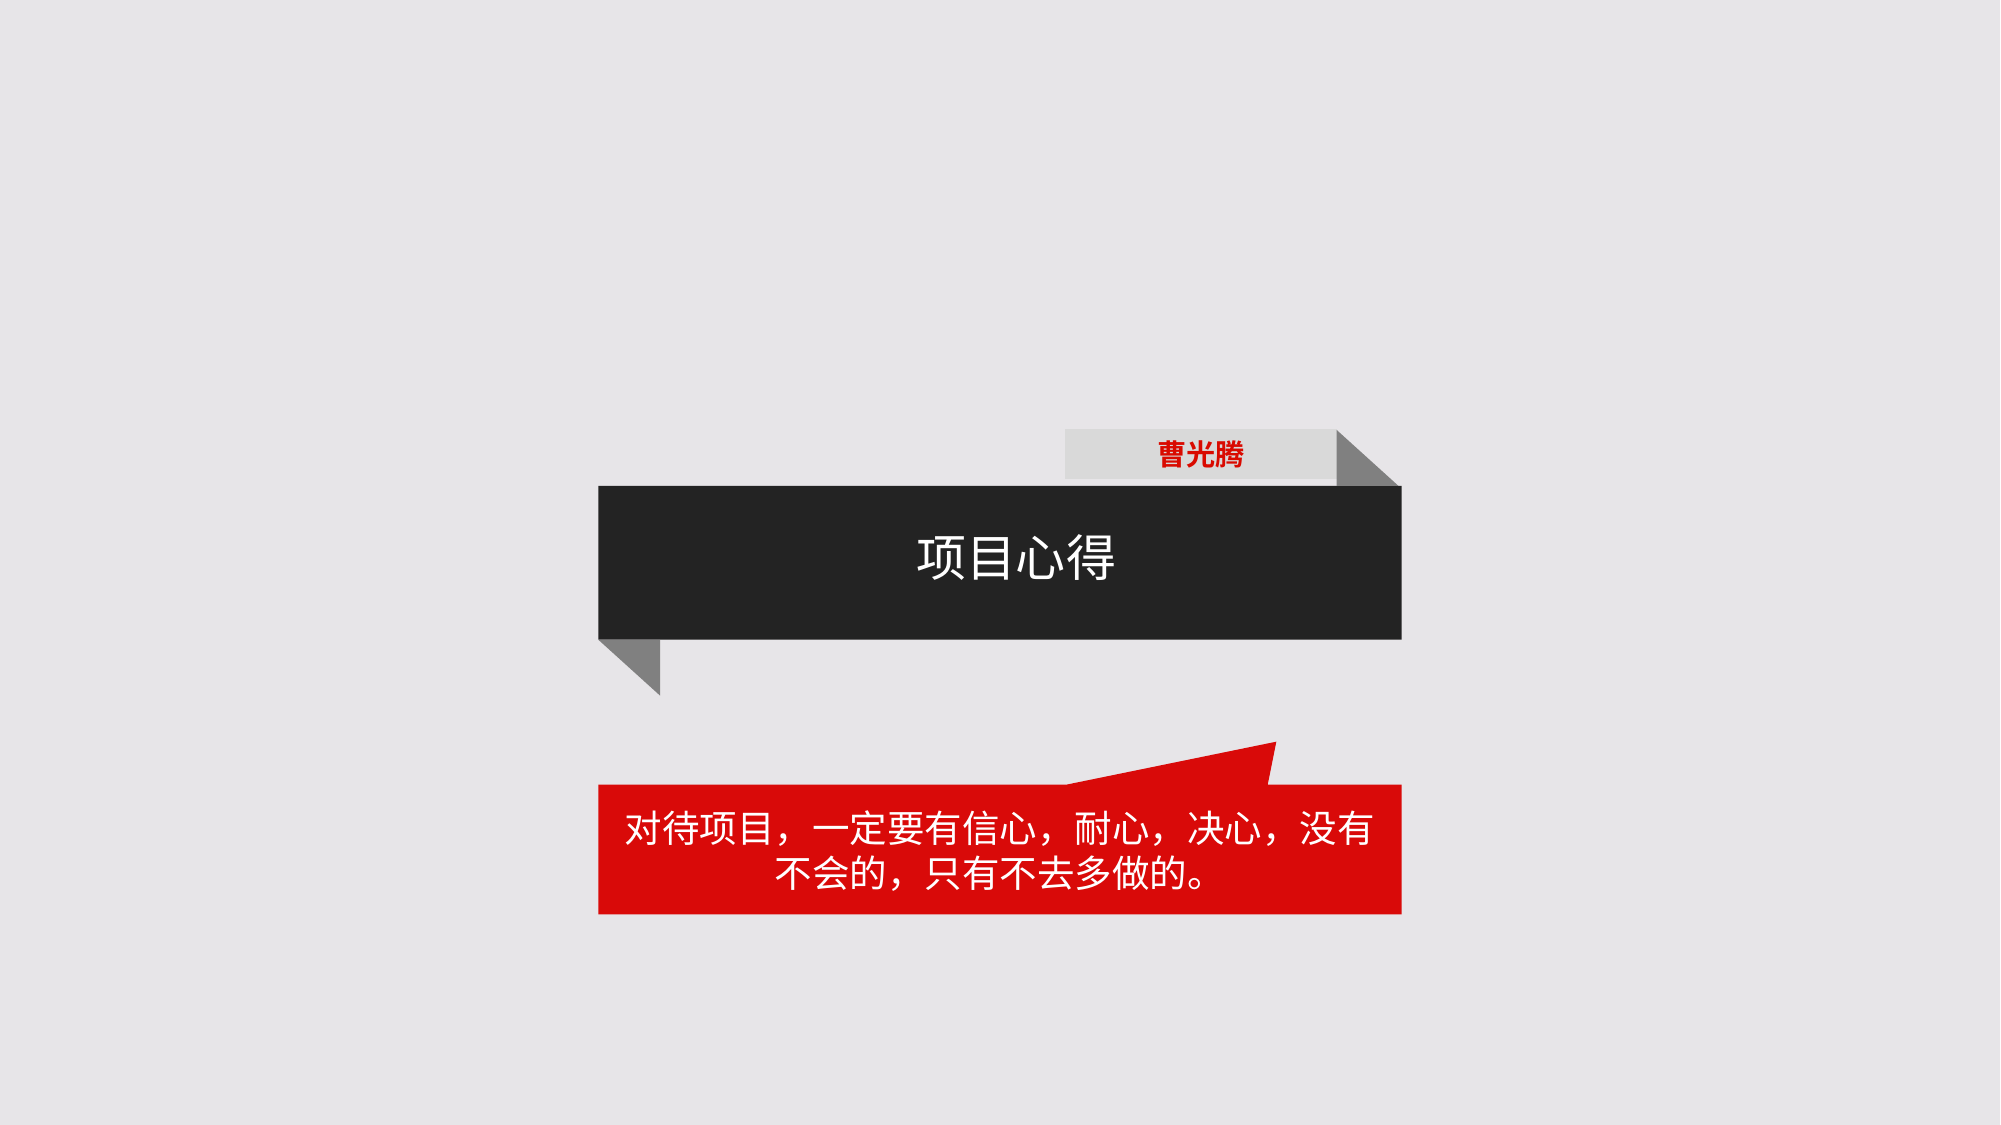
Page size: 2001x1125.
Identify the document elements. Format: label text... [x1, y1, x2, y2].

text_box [598, 428, 1402, 696]
text_box 对待项目，一定要有信心，耐心，决心，没有不会的，只有不去多做的。 [596, 739, 1404, 917]
